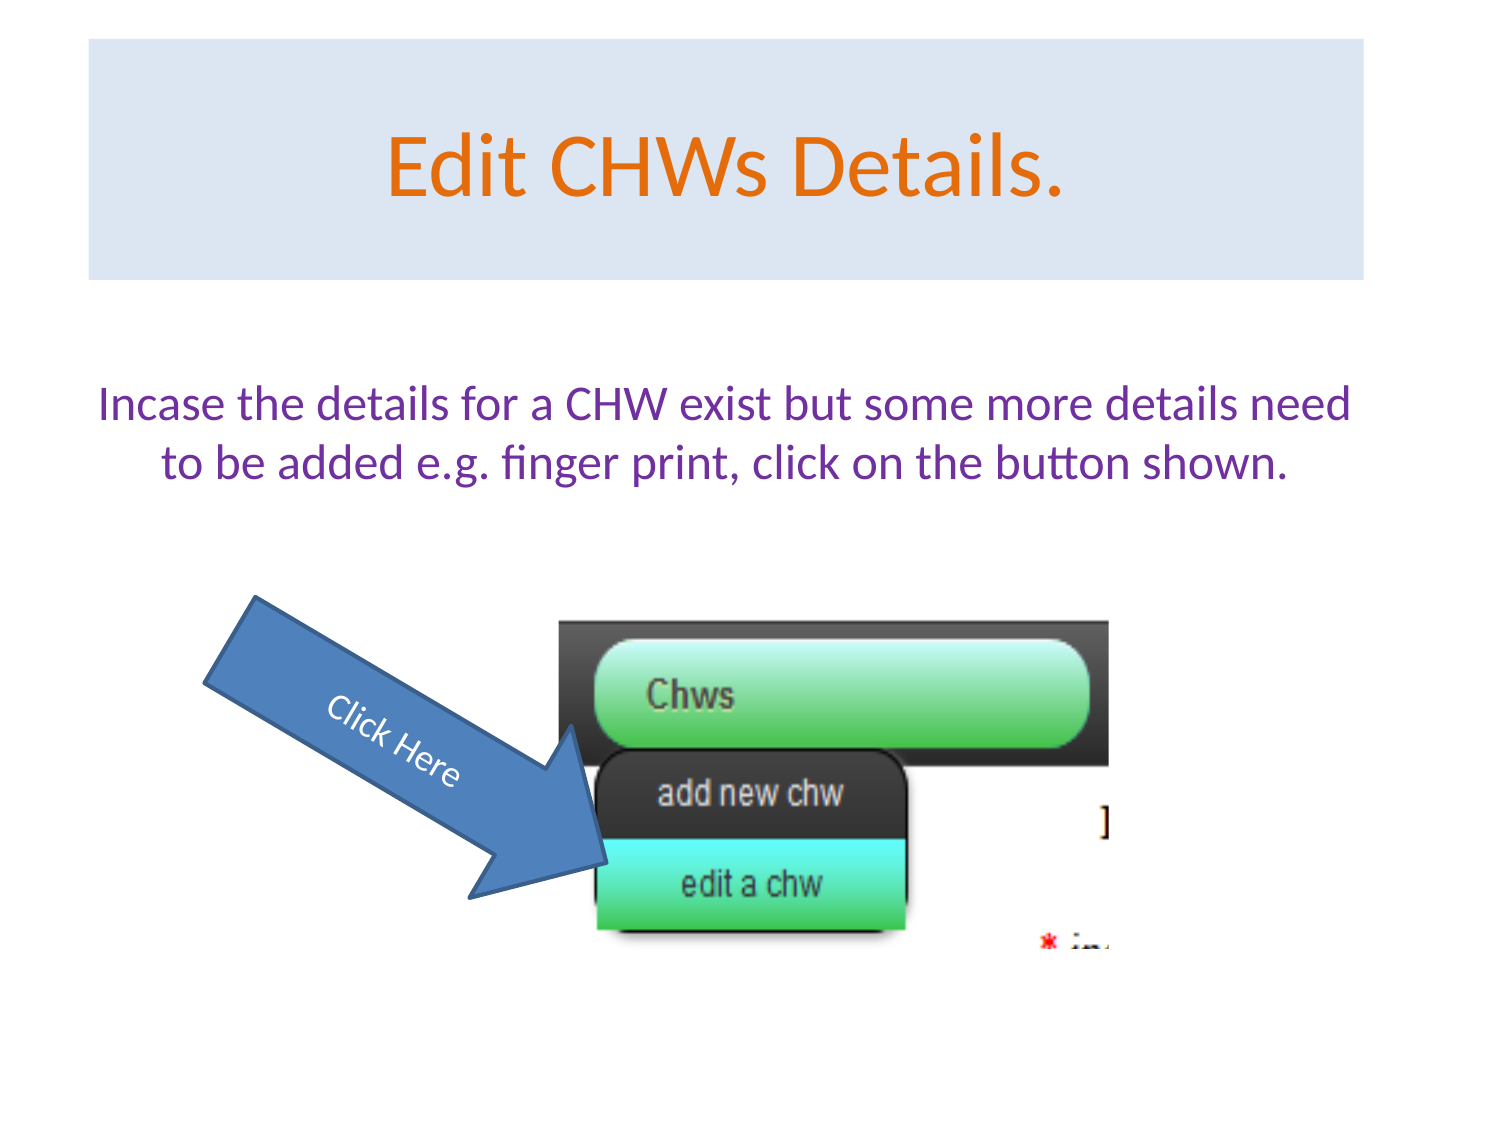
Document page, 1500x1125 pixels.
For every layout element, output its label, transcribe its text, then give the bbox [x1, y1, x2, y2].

text_box Click Here [202, 594, 553, 900]
subtitle Incase the details for a CHW exist but some more details need to be added e.g. finger print, click on the button shown. [62, 362, 1388, 1000]
picture [558, 587, 1109, 949]
title Edit CHWs Details. [88, 38, 1364, 280]
